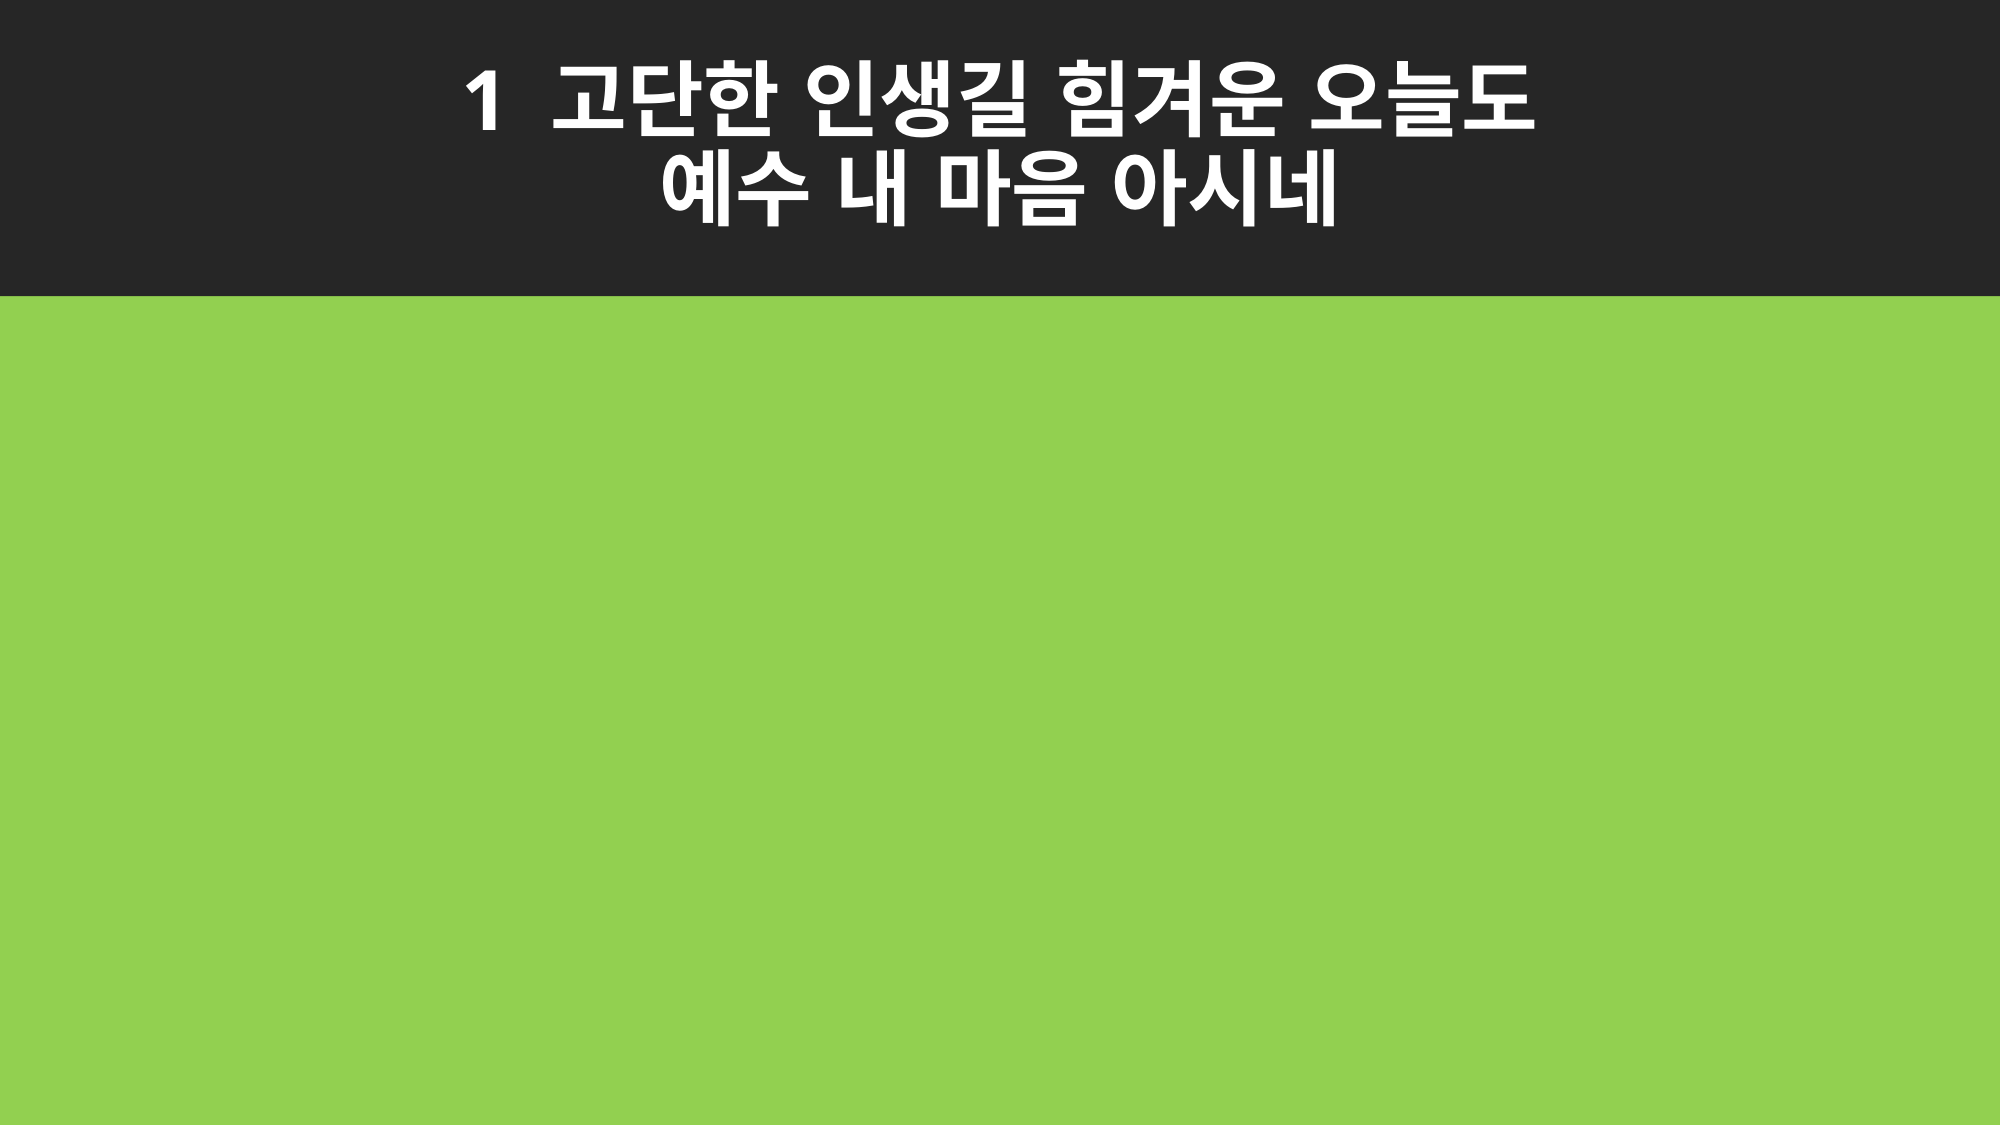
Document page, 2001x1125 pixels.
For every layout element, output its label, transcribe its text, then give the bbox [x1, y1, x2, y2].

title 1 고단한 인생길 힘겨운 오늘도 예수 내 마음 아시네 [0, 0, 2000, 297]
